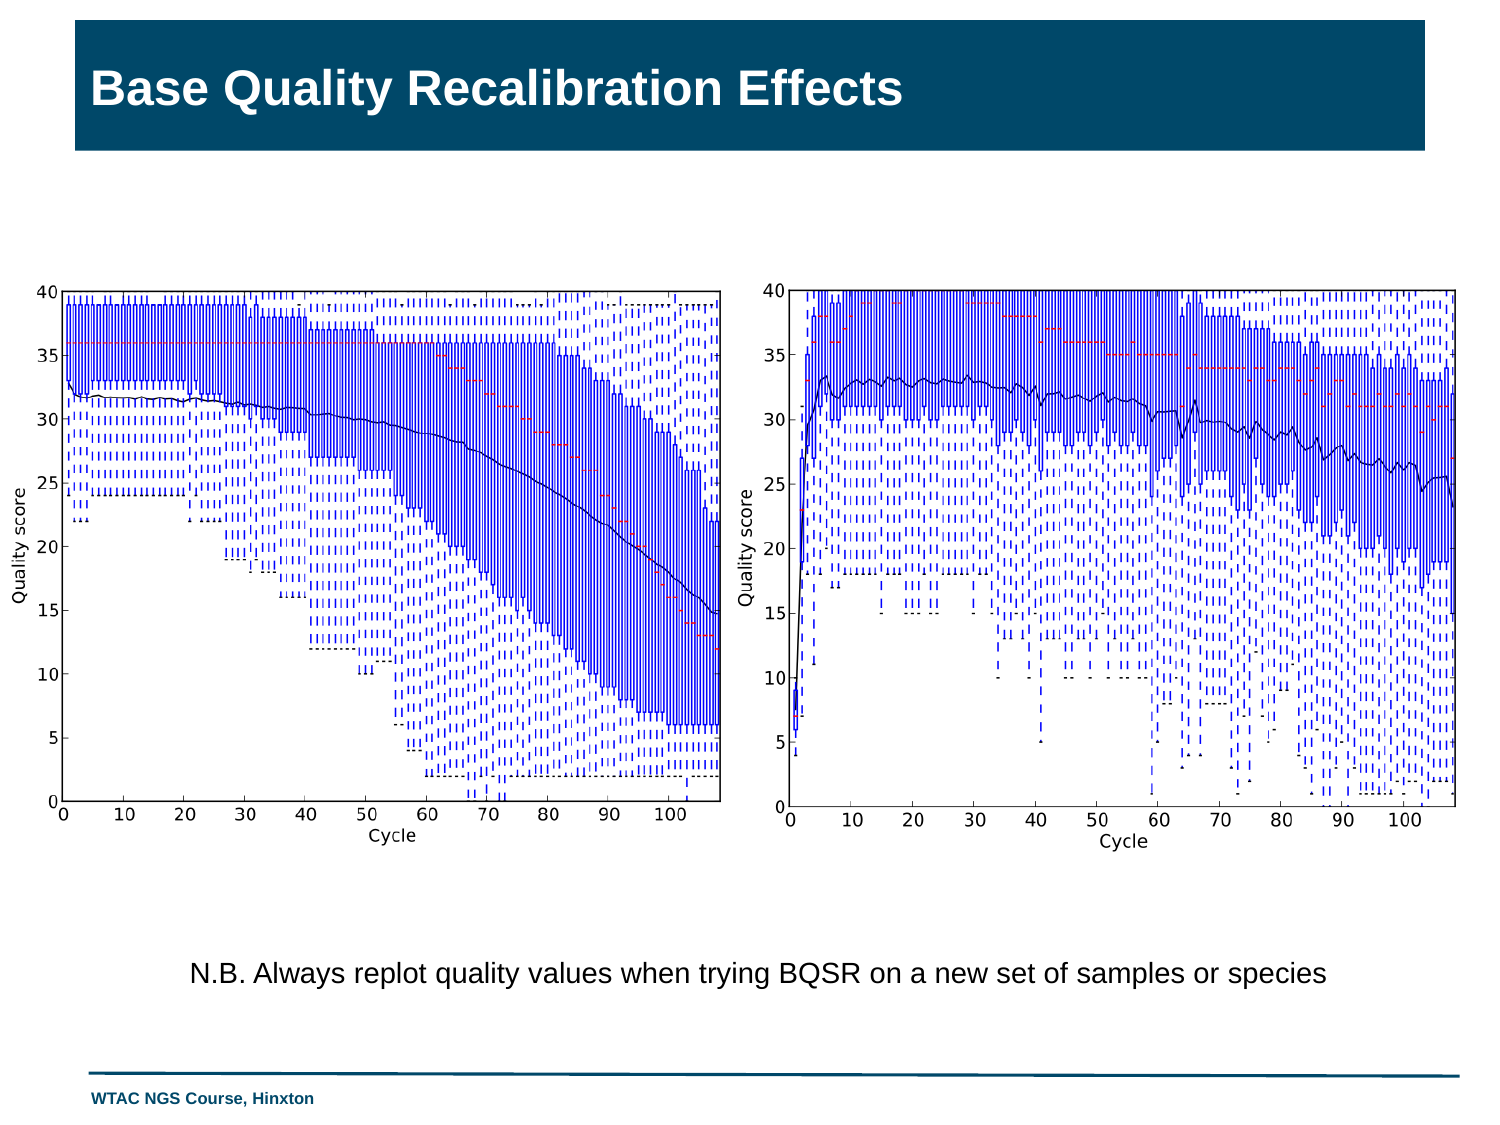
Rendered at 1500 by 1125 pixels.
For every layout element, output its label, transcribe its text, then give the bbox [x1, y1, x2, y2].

title Base Quality Recalibration Effects [75, 20, 1425, 151]
text_box N.B. Always replot quality values when trying BQSR on a new set of samples or species [174, 939, 1425, 1015]
picture [2, 271, 1477, 855]
